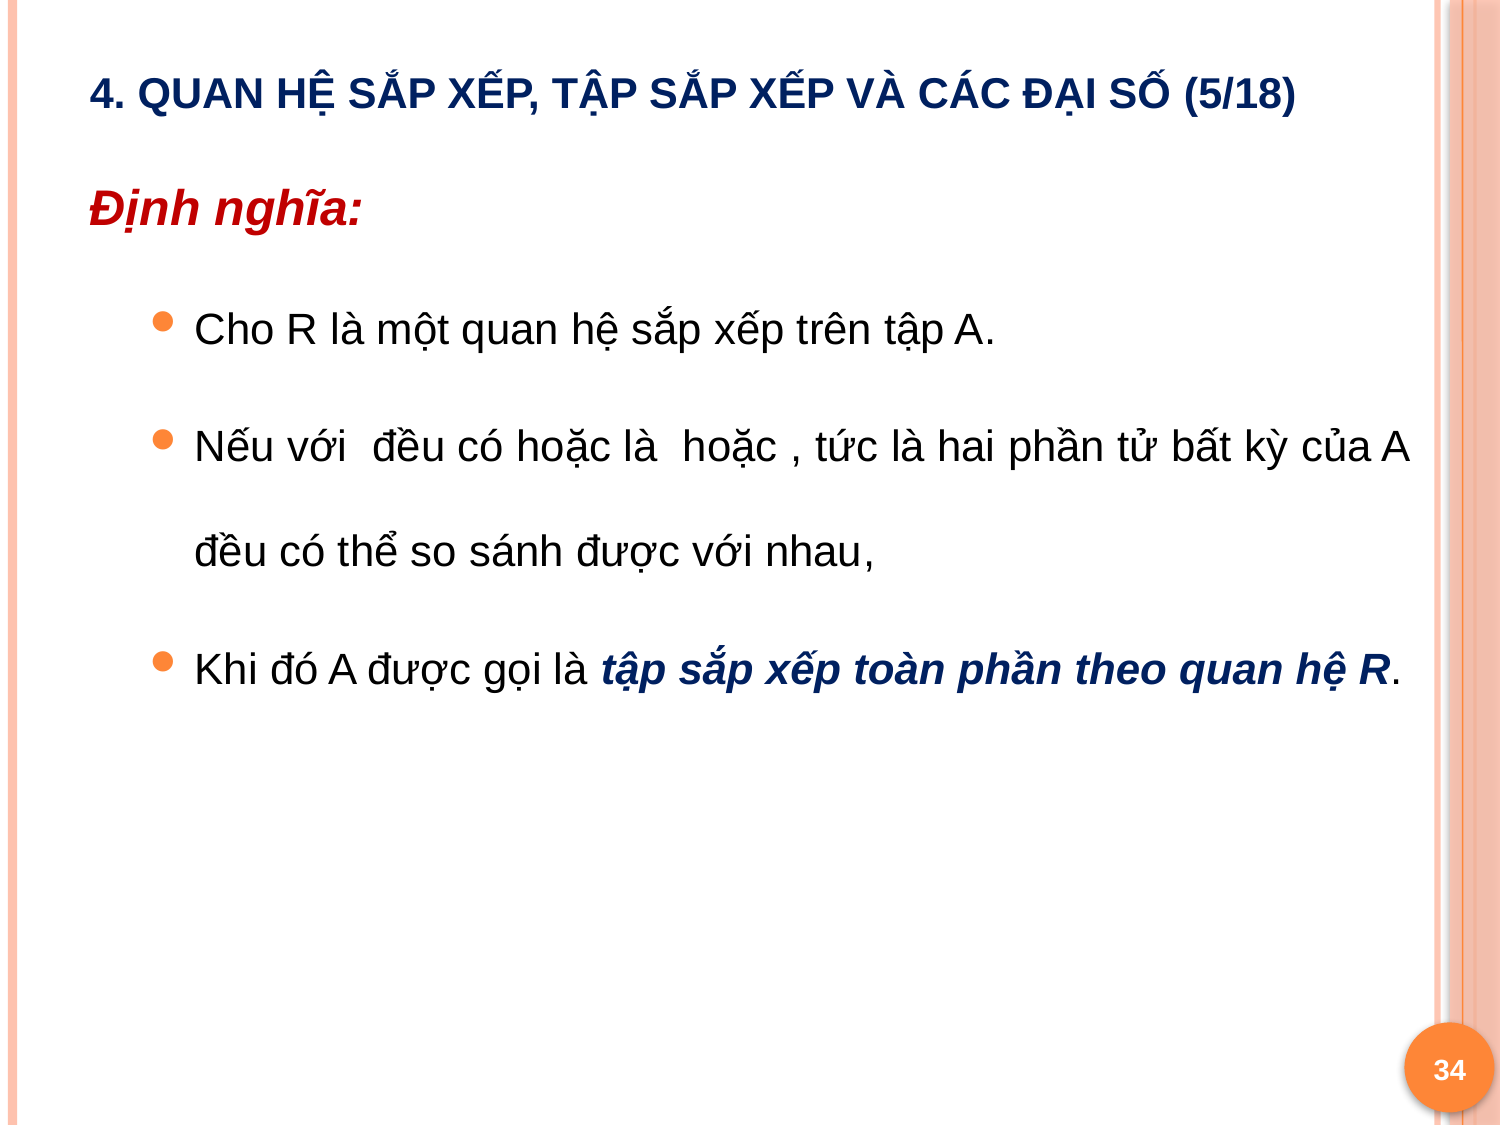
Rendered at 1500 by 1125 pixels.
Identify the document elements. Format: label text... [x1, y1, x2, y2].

title 4. Quan hệ sắp xếp, tập sắp xếp và các đại số (5/18) [75, 45, 1425, 138]
slide_number 34 [1400, 1025, 1500, 1112]
